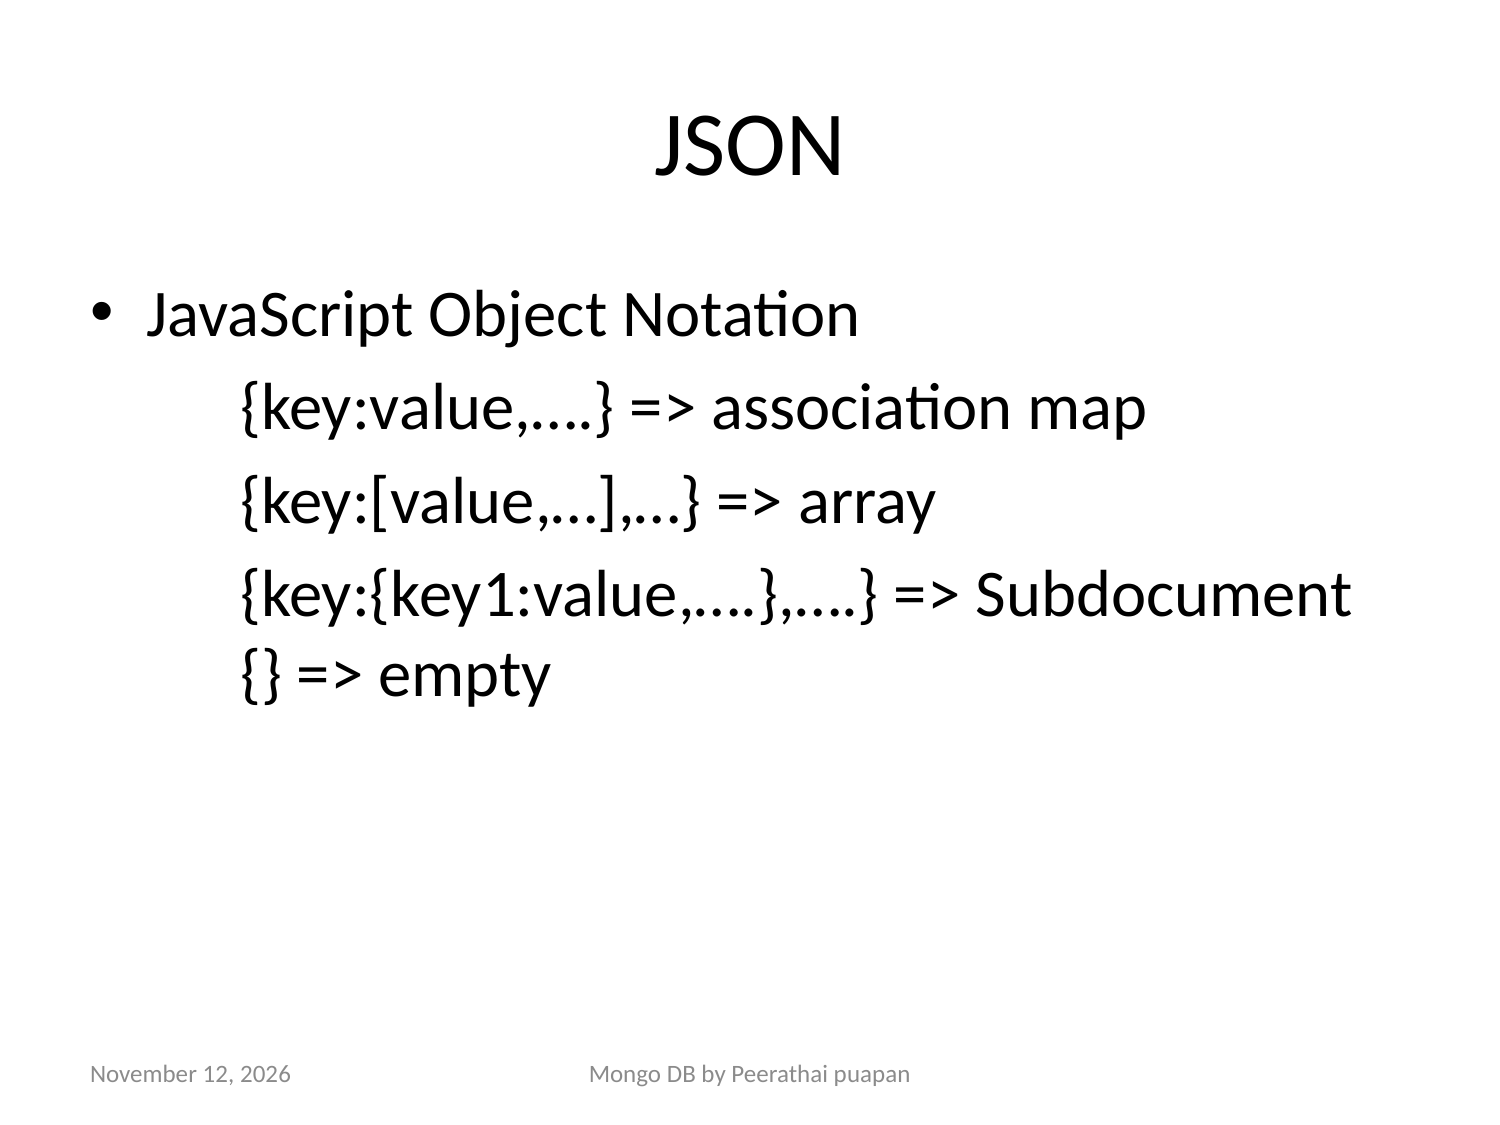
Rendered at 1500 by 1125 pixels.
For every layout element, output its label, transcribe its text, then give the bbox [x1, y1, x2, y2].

list JavaScript Object Notation {key:value,….} => association map {key:[value,…],…} => array {key:{key1:value,….},….} => Subdocument {} => empty [75, 262, 1425, 1005]
title JSON [75, 45, 1425, 233]
footer Mongo DB by Peerathai puapan [512, 1042, 988, 1103]
slide_number 17 ก.ย. 56 [75, 1042, 425, 1103]
